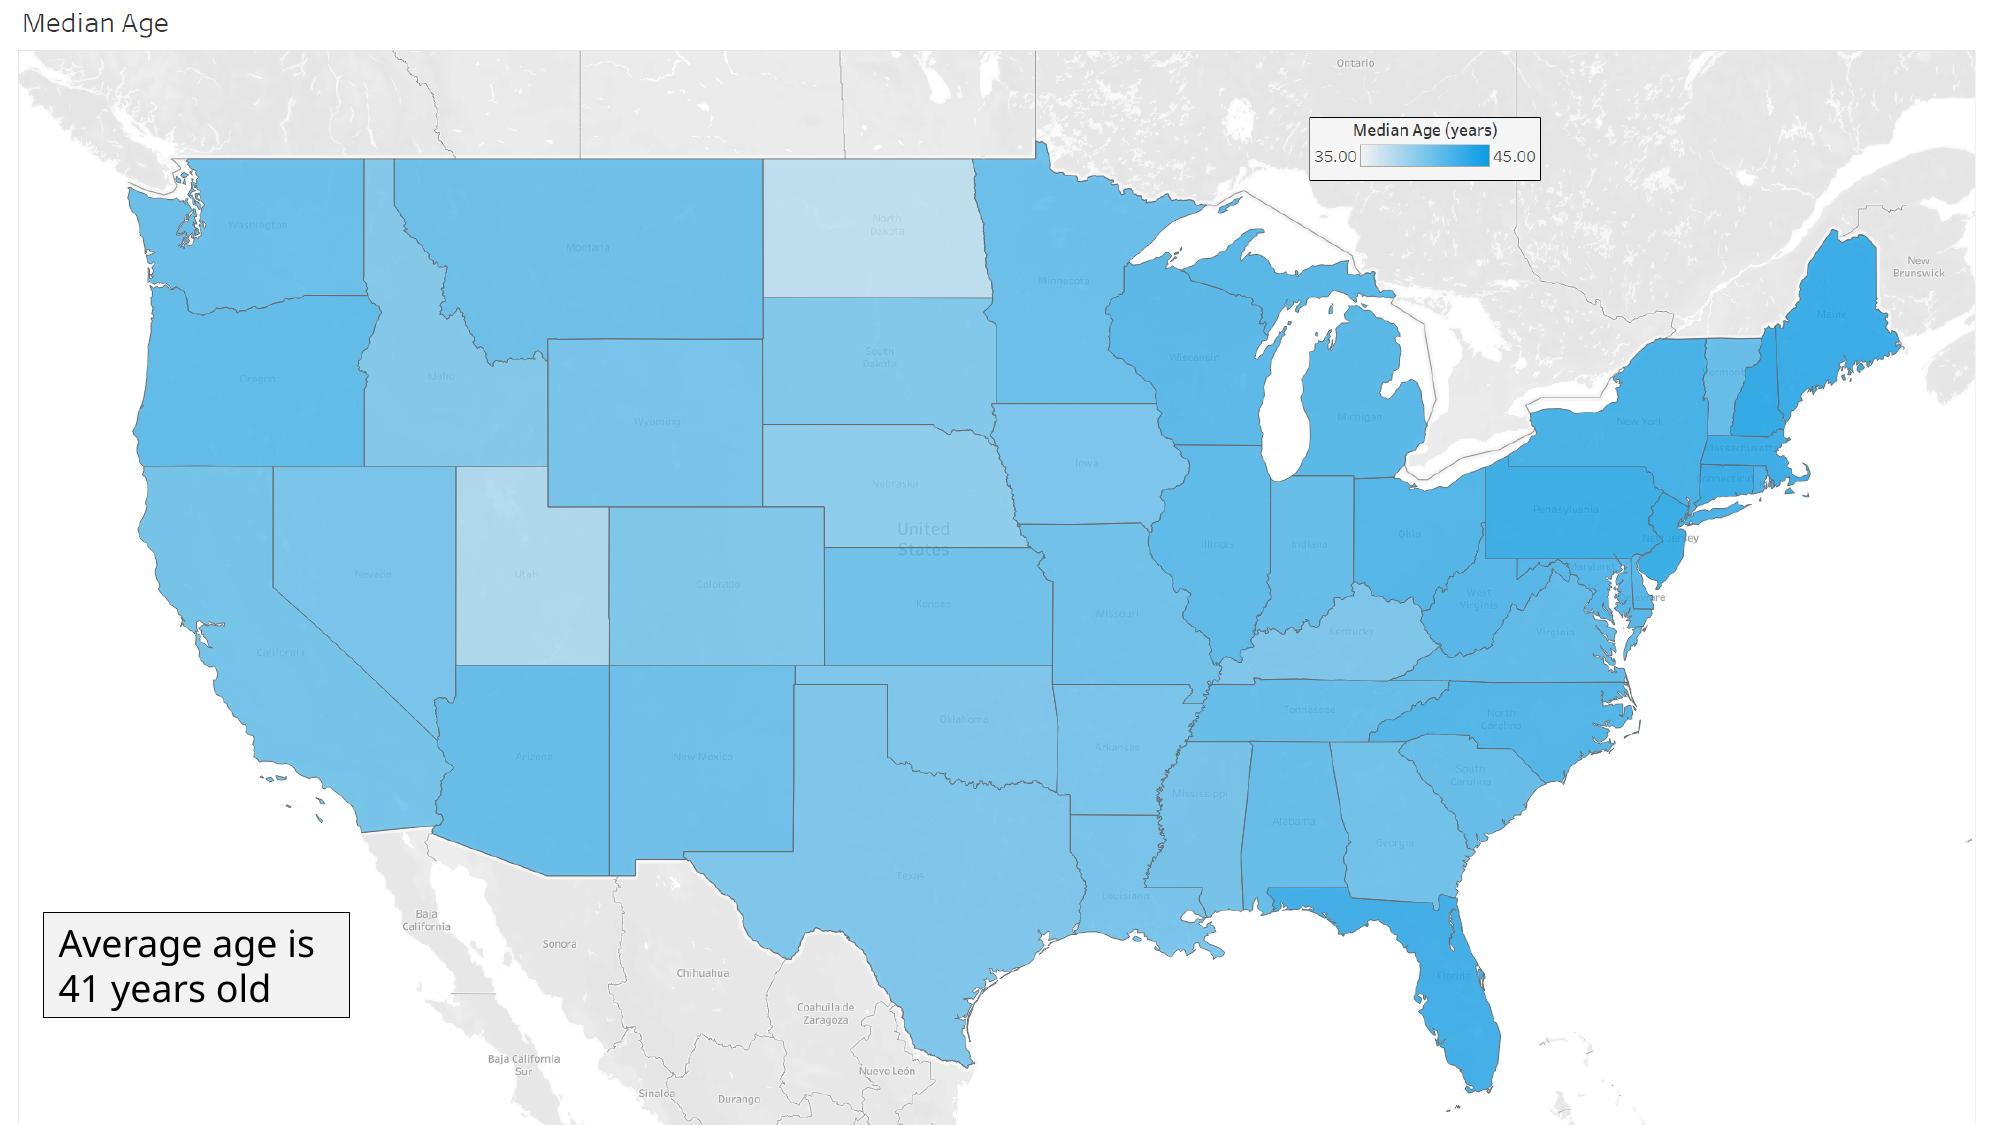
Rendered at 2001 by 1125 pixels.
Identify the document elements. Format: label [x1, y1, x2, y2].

list [17, 0, 1983, 1125]
